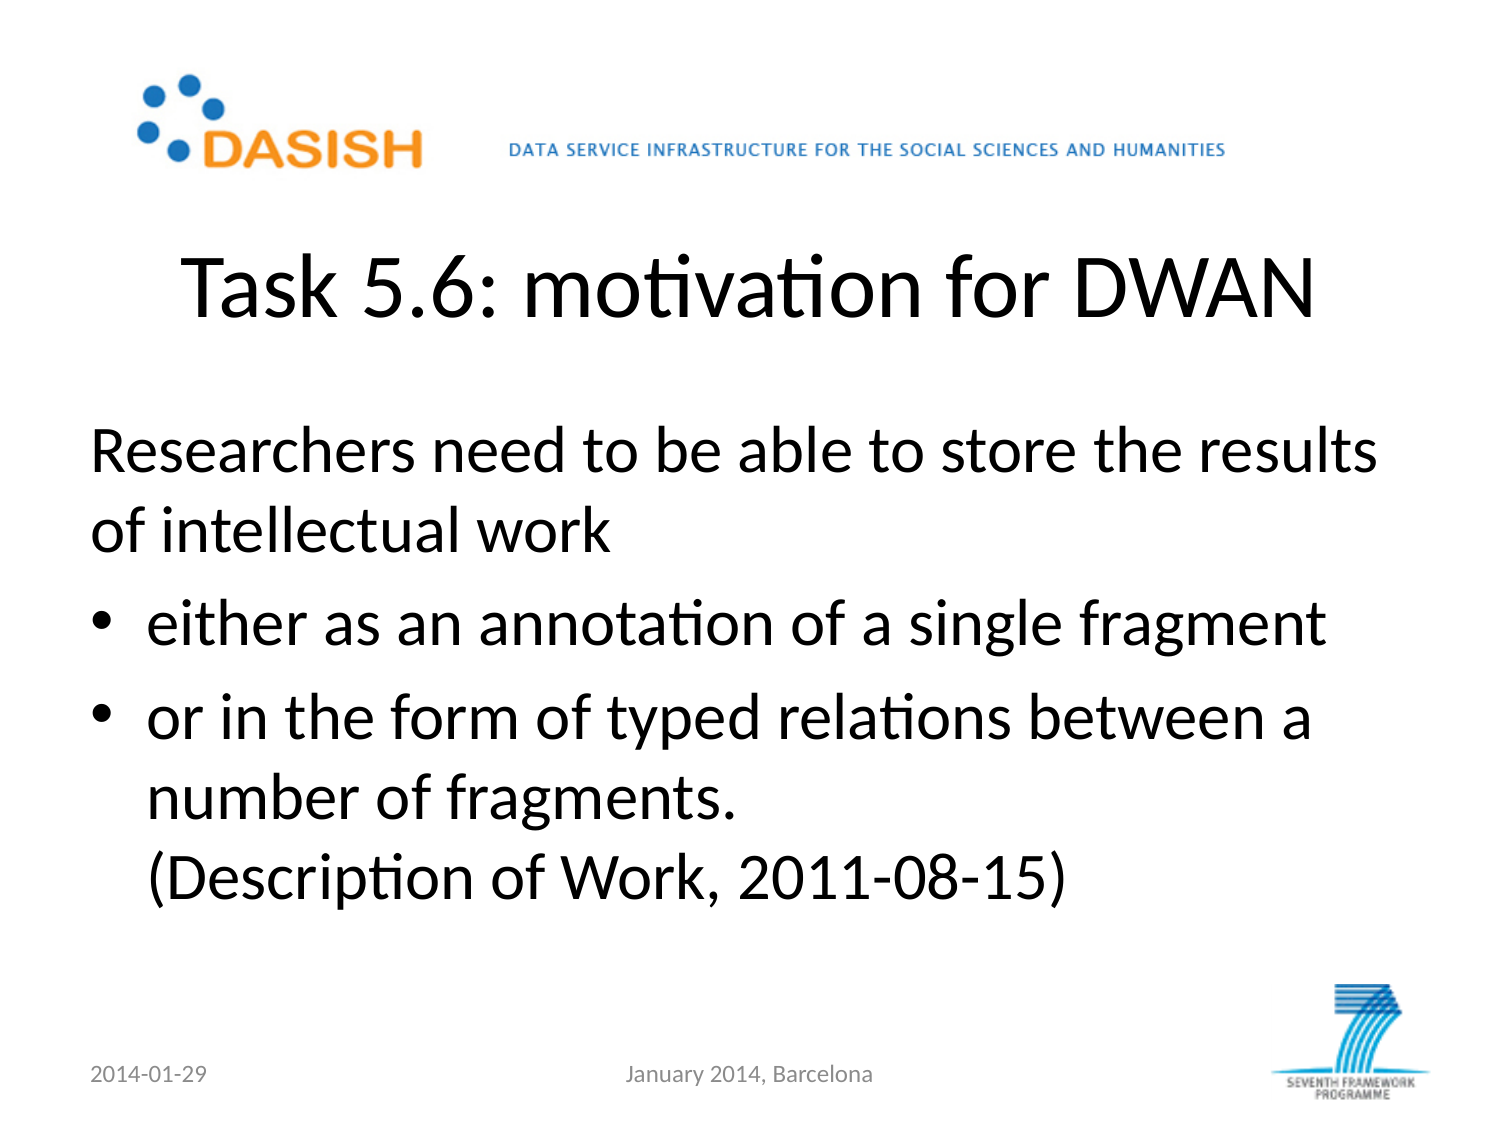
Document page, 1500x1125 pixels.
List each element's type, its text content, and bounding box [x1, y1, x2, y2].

footer January 2014, Barcelona [512, 1042, 988, 1103]
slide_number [75, 1042, 425, 1103]
picture [104, 61, 1271, 186]
title Task 5.6: motivation for DWAN [75, 186, 1425, 375]
list Researchers need to be able to store the results of intellectual work either as an annotation of a single fragment or in the form of typed relations between a number of fragments. (Description of Work, 2011-08-15) [75, 398, 1425, 1005]
